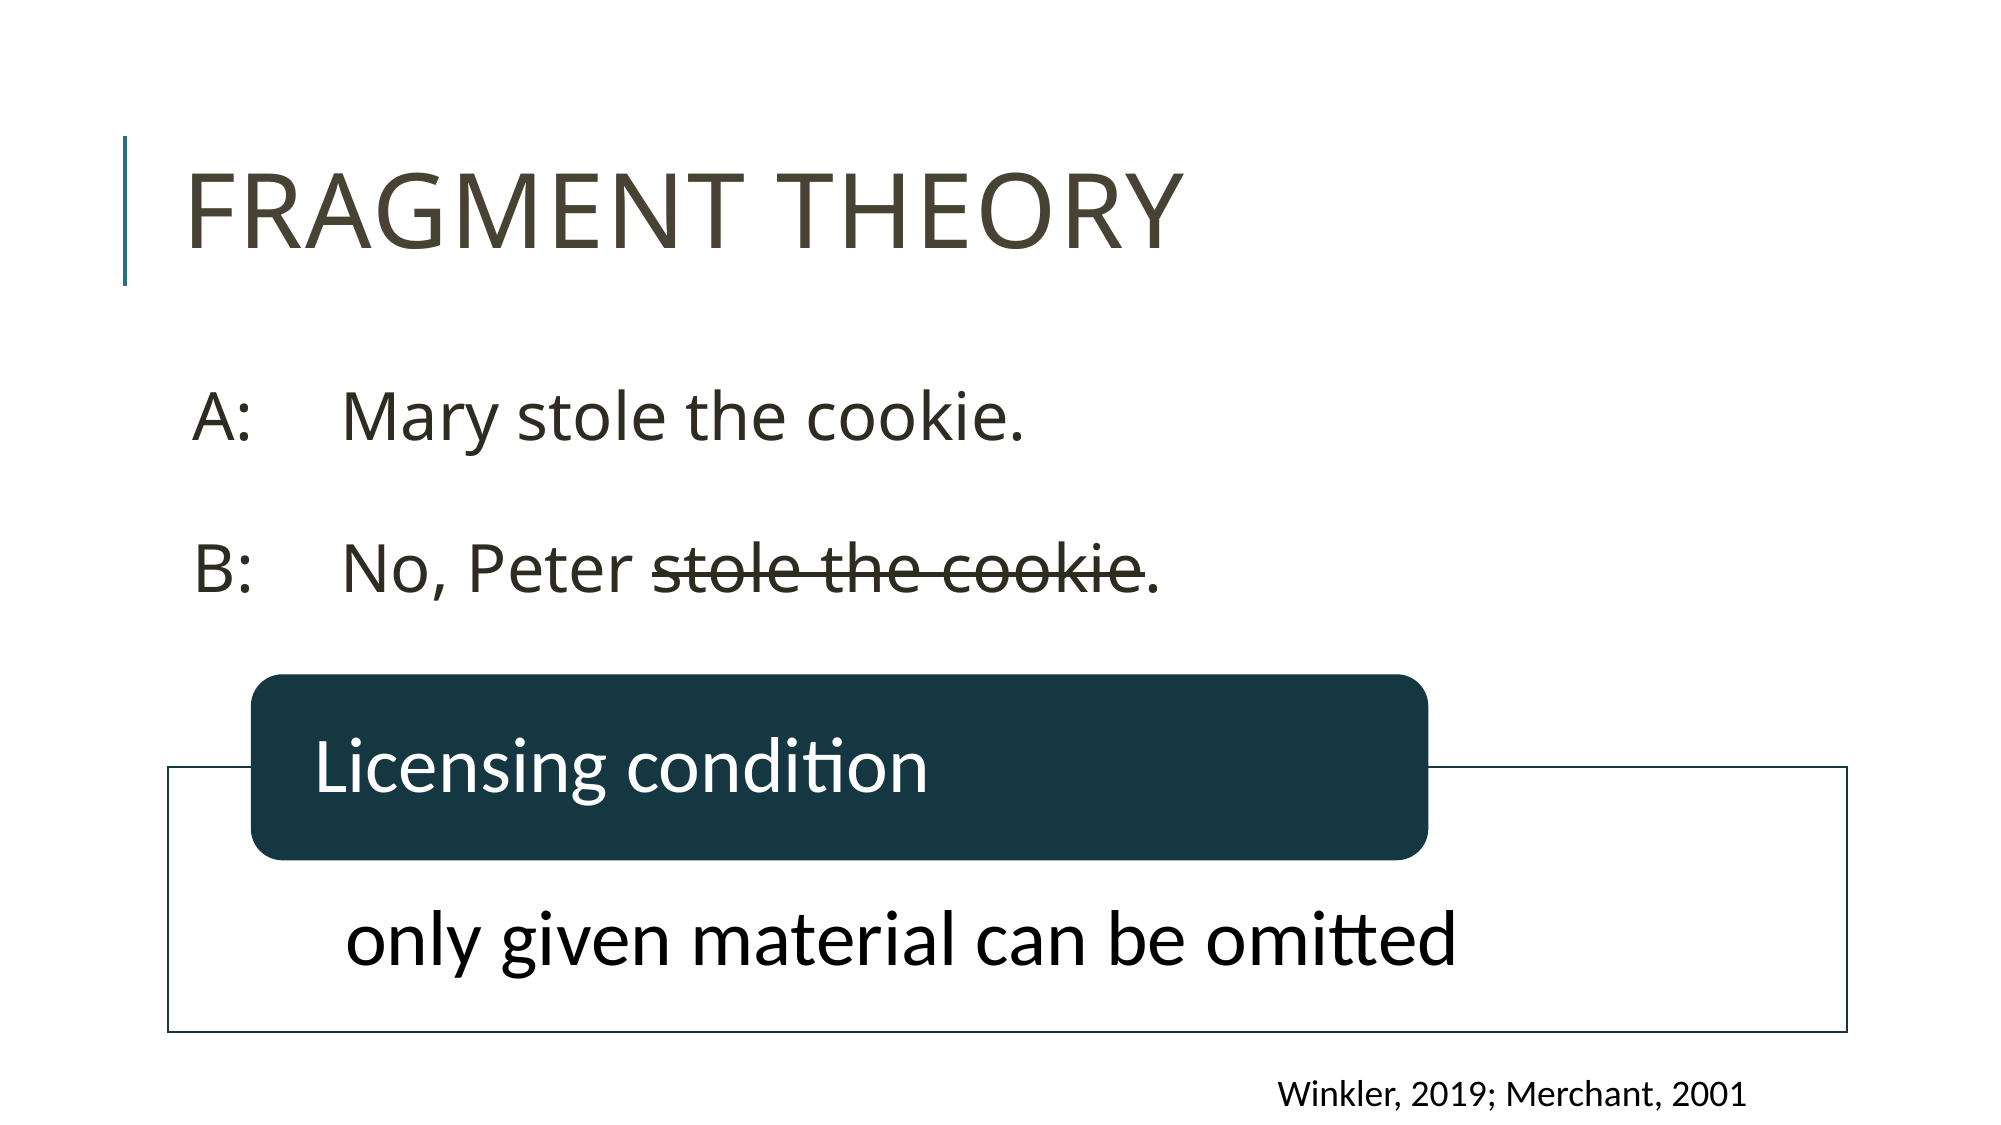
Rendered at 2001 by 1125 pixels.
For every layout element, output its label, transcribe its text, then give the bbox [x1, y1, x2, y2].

list A: Mary stole the cookie. B: No, Peter stole the cookie. [168, 375, 1763, 672]
text_box Winkler, 2019; Merchant, 2001 [794, 1061, 1763, 1107]
title Fragment Theory [168, 96, 1763, 342]
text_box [167, 672, 1848, 1035]
